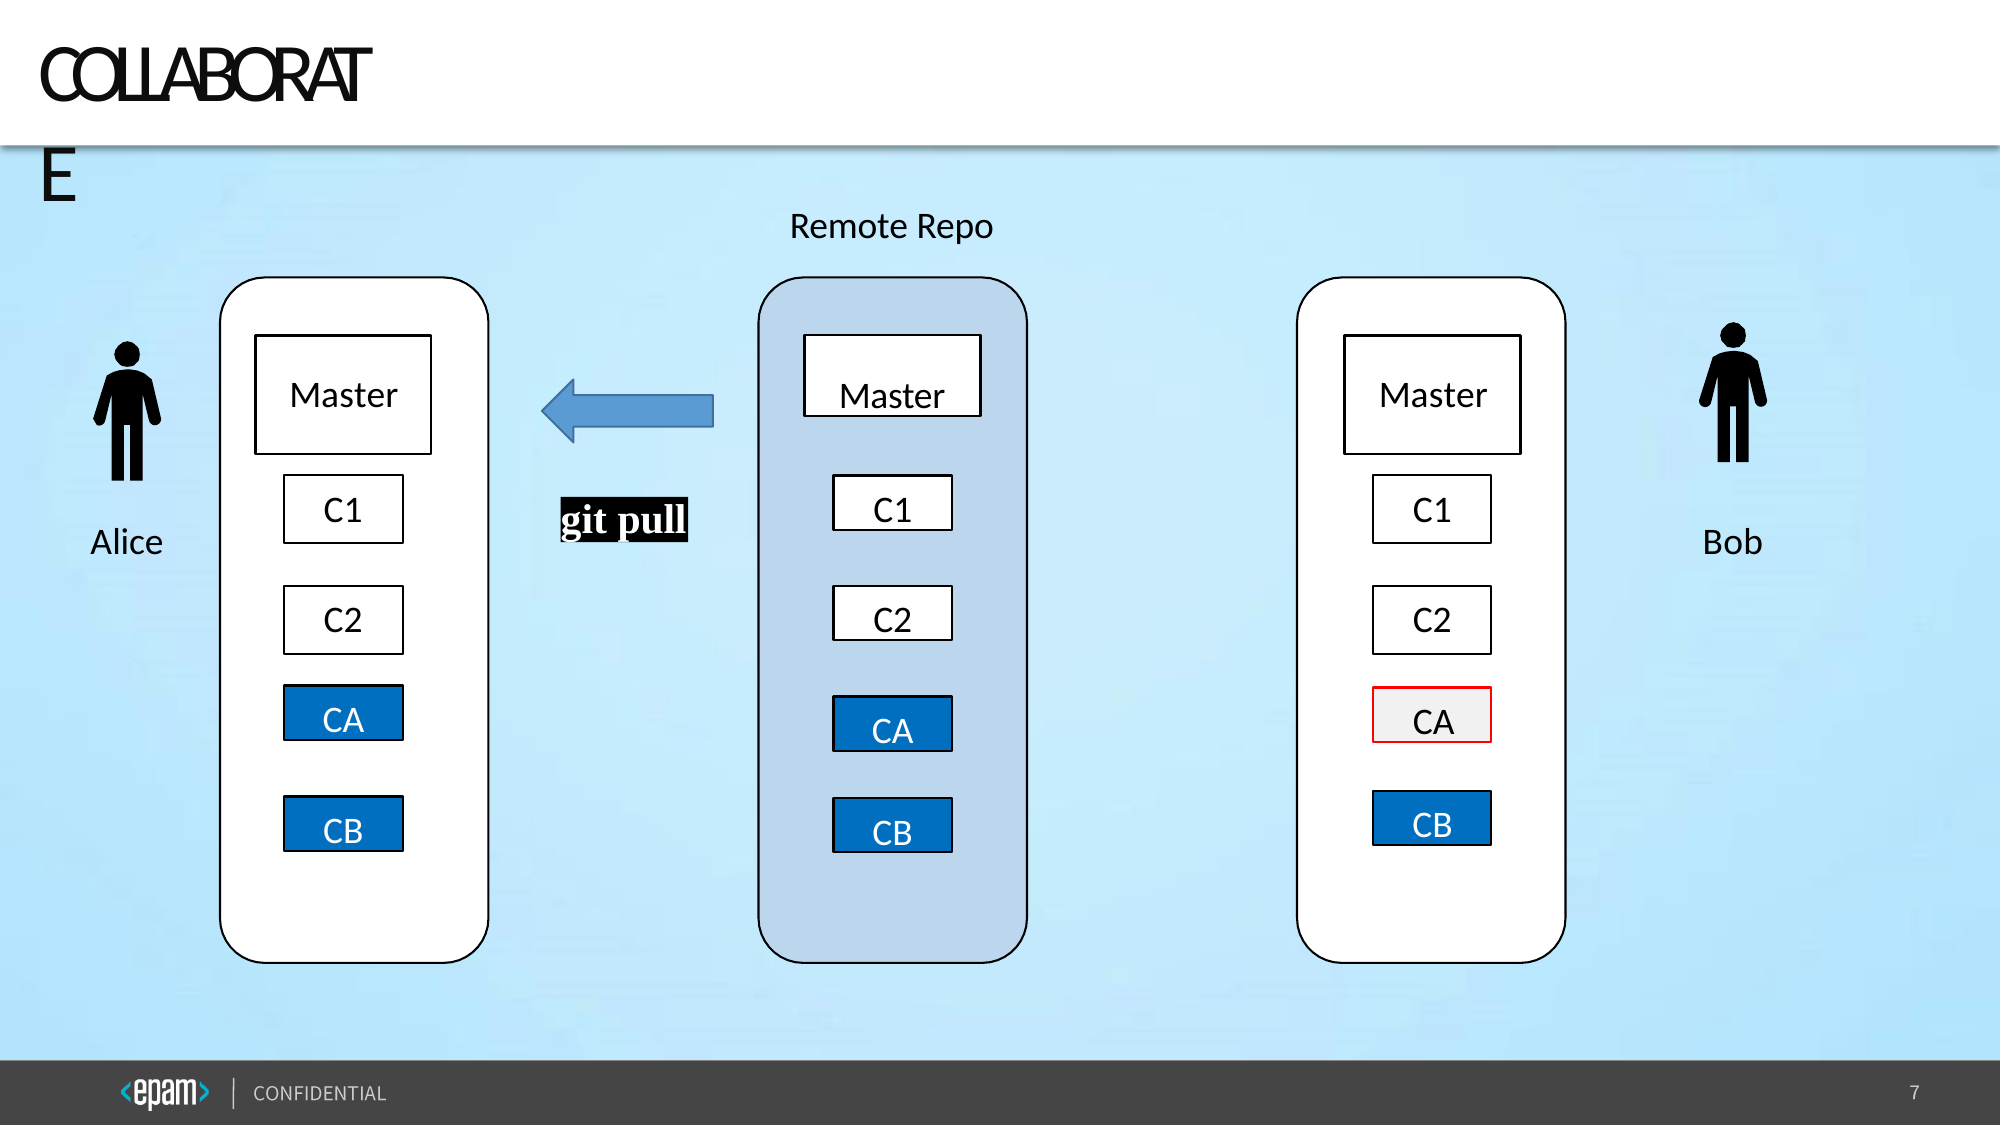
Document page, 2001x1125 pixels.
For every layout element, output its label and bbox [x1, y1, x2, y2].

text_box [218, 276, 1931, 1106]
text_box [540, 378, 715, 444]
text_box [92, 322, 1768, 545]
text_box [0, 0, 2000, 1125]
